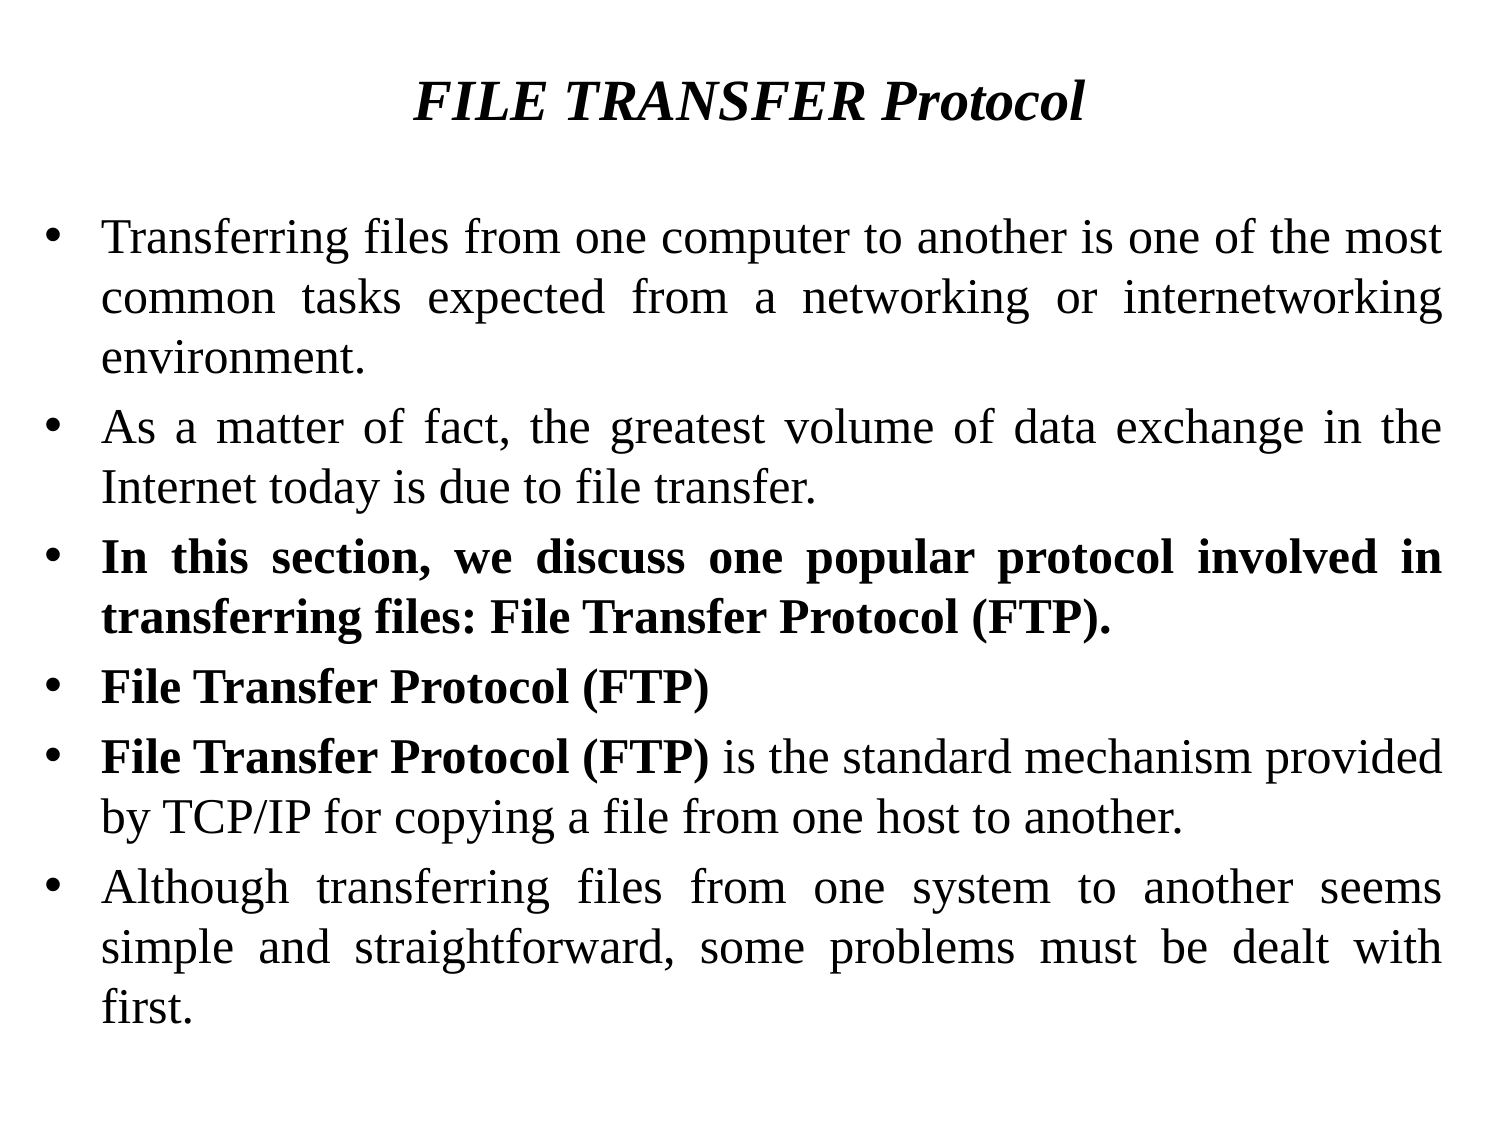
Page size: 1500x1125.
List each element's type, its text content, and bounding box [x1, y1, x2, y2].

title FILE TRANSFER Protocol [75, 45, 1425, 149]
list Transferring files from one computer to another is one of the most common tasks expected from a networking or internetworking environment. As a matter of fact, the greatest volume of data exchange in the Internet today is due to file transfer. In this section, we discuss one popular protocol involved in transferring files: File Transfer Protocol (FTP). File Transfer Protocol (FTP) File Transfer Protocol (FTP) is the standard mechanism provided by TCP/IP for copying a file from one host to another. Although transferring files from one system to another seems simple and straightforward, some problems must be dealt with first. [29, 196, 1459, 1083]
